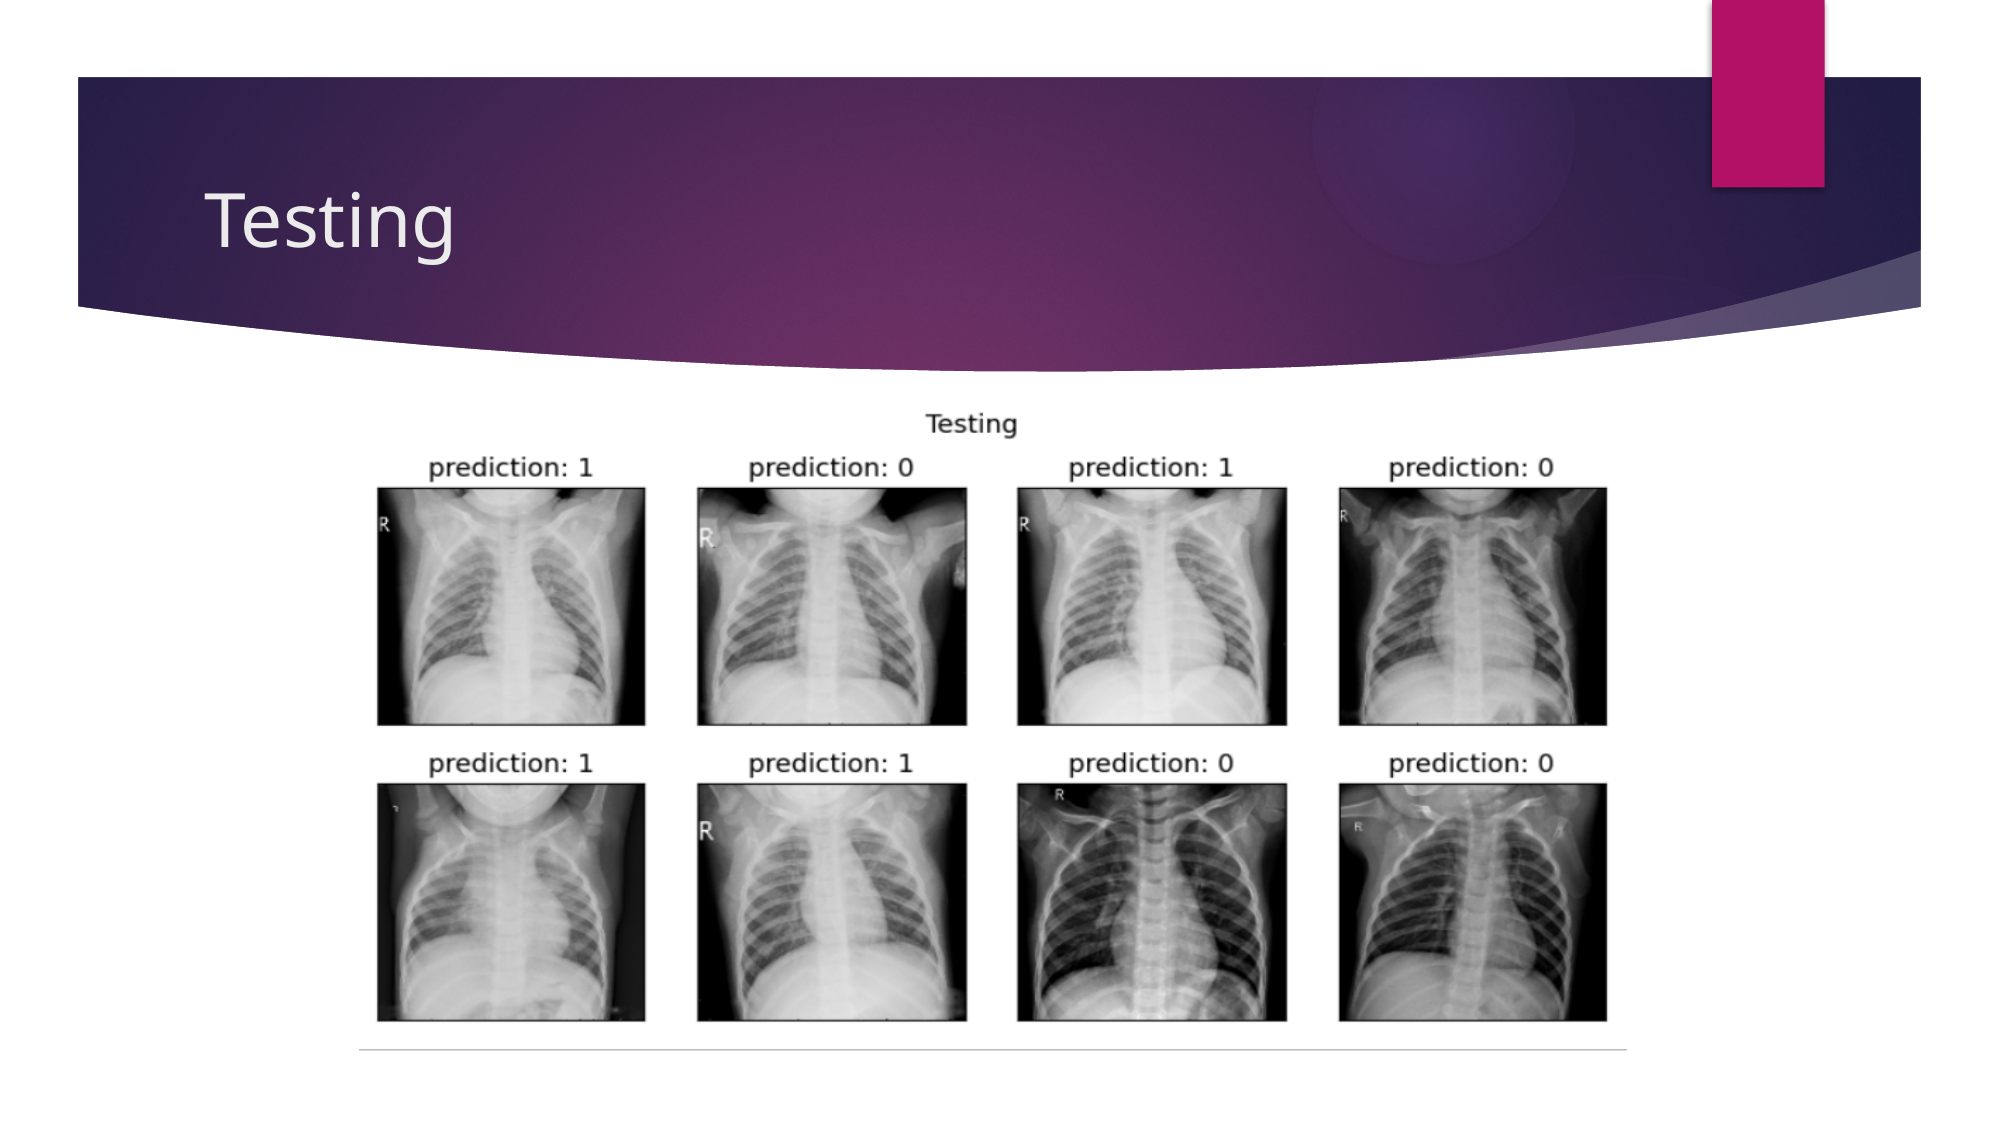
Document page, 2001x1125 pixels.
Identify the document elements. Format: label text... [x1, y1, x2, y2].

picture [359, 394, 1627, 1053]
title Testing [189, 159, 1627, 276]
